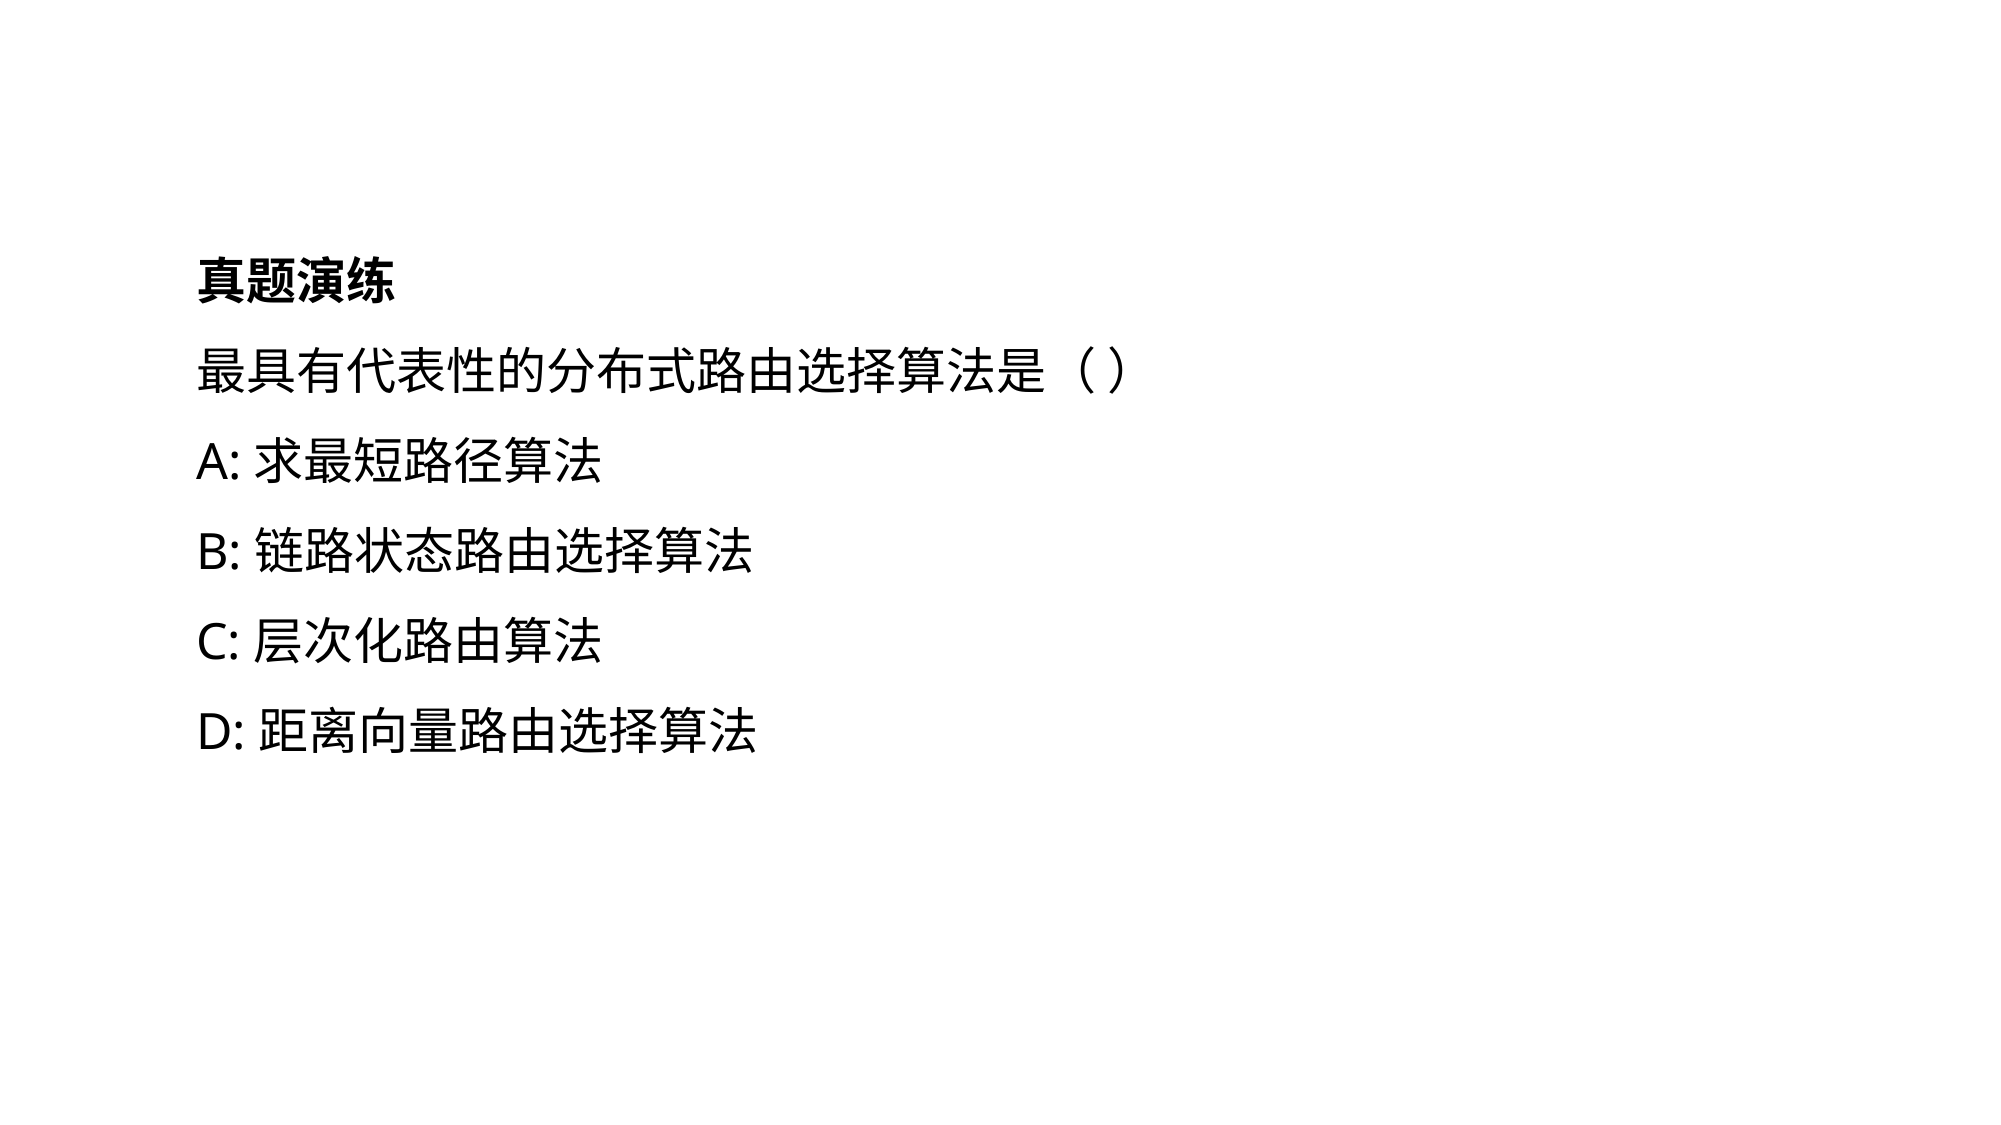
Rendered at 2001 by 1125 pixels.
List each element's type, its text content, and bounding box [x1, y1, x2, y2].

text_box 真题演练 最具有代表性的分布式路由选择算法是（ ） A:求最短路径算法 B:链路状态路由选择算法 C:层次化路由算法 D:距离向量路由选择算法 [181, 212, 1881, 768]
